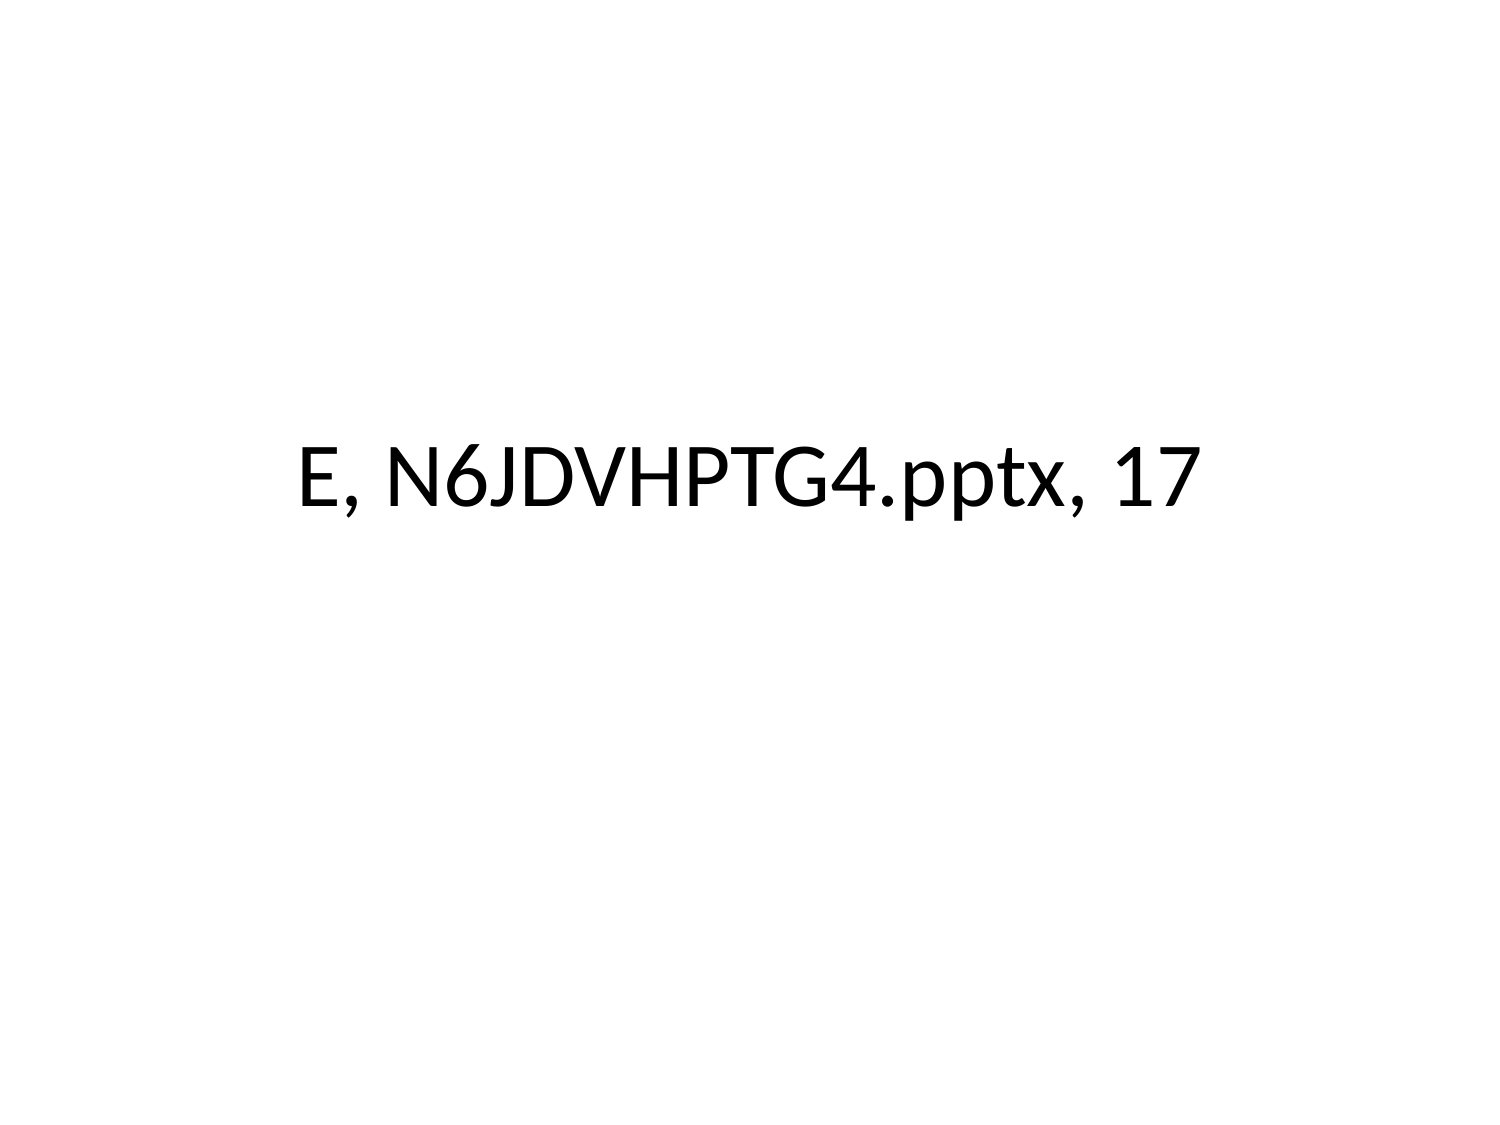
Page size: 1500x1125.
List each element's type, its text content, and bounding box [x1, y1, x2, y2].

title E, N6JDVHPTG4.pptx, 17 [112, 349, 1388, 591]
